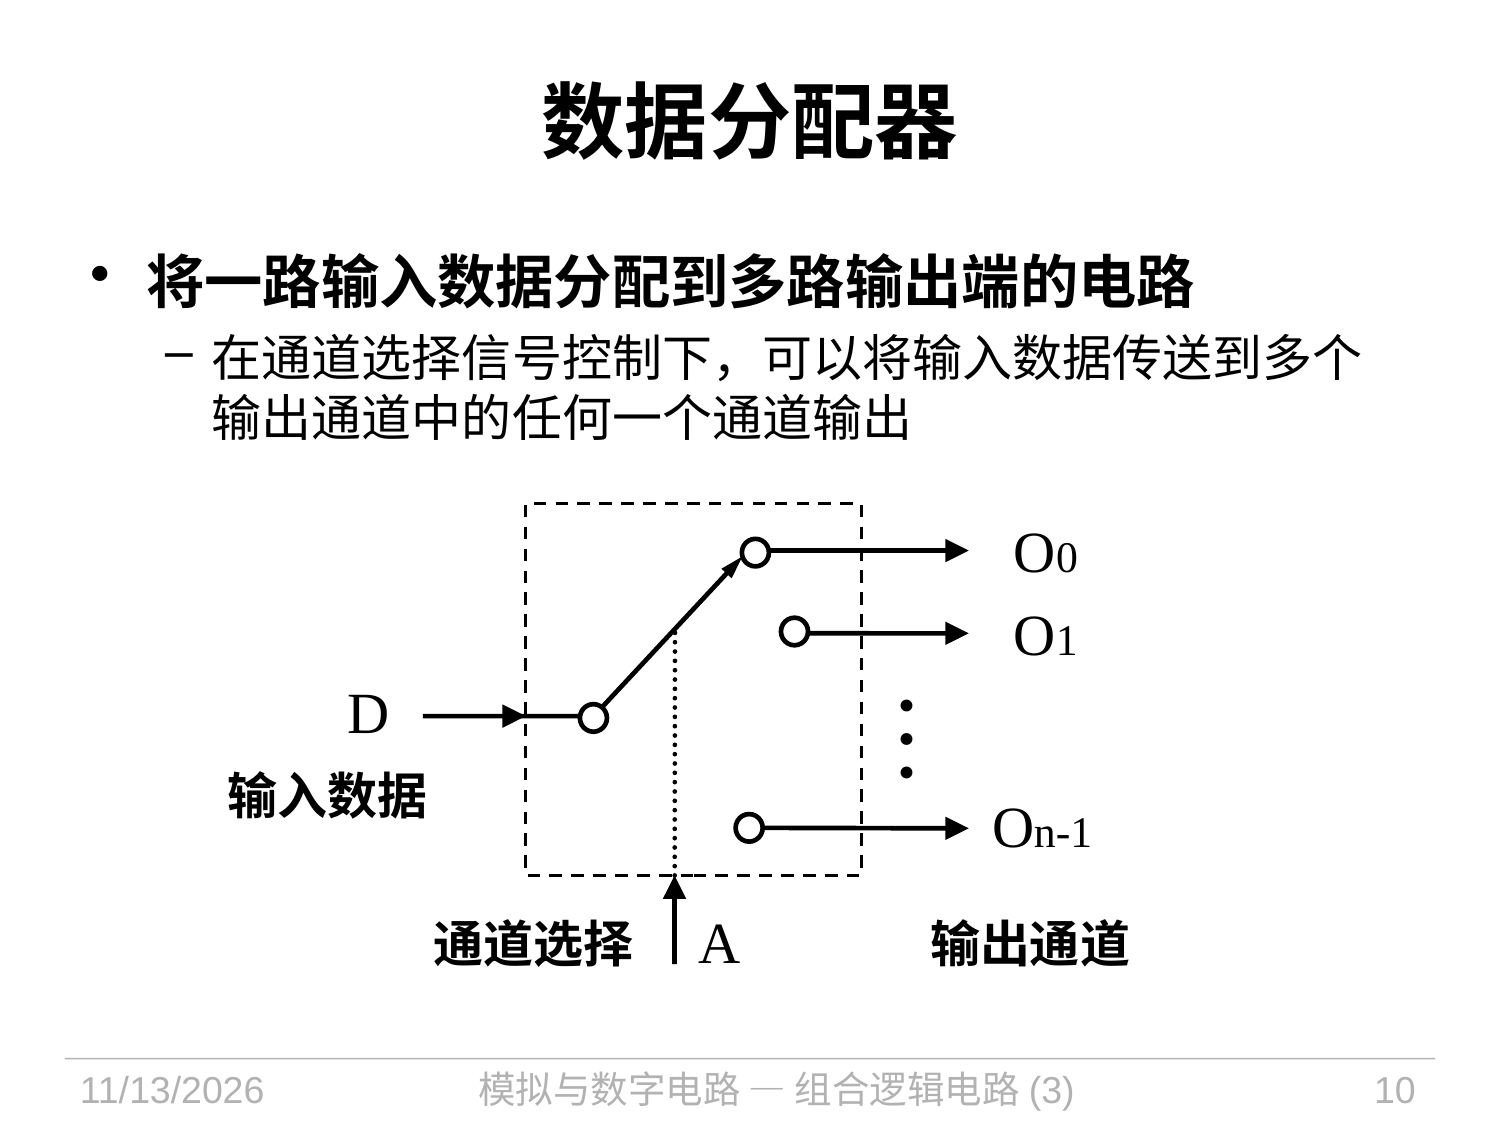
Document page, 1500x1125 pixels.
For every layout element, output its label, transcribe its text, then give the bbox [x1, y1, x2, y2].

text_box [862, 540, 969, 561]
text_box … [874, 675, 1010, 805]
text_box On-1 [992, 789, 1093, 860]
list 将一路输入数据分配到多路输出端的电路 在通道选择信号控制下，可以将输入数据传送到多个输出通道中的任何一个通道输出 [75, 237, 1425, 474]
text_box A [698, 904, 747, 975]
text_box O1 [1013, 597, 1078, 668]
text_box [862, 817, 969, 839]
footer 模拟与数字电路 — 组合逻辑电路(3) [373, 1058, 1179, 1125]
text_box 输出通道 [915, 904, 1164, 980]
text_box 输入数据 [212, 757, 461, 832]
text_box 通道选择 [419, 904, 674, 980]
text_box [422, 705, 525, 727]
text_box [525, 503, 862, 876]
text_box [664, 875, 685, 965]
text_box [809, 623, 969, 644]
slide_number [64, 1058, 348, 1125]
text_box O0 [1014, 514, 1079, 584]
text_box D [347, 675, 390, 746]
title 数据分配器 [75, 24, 1425, 213]
slide_number 10 [1230, 1058, 1431, 1125]
